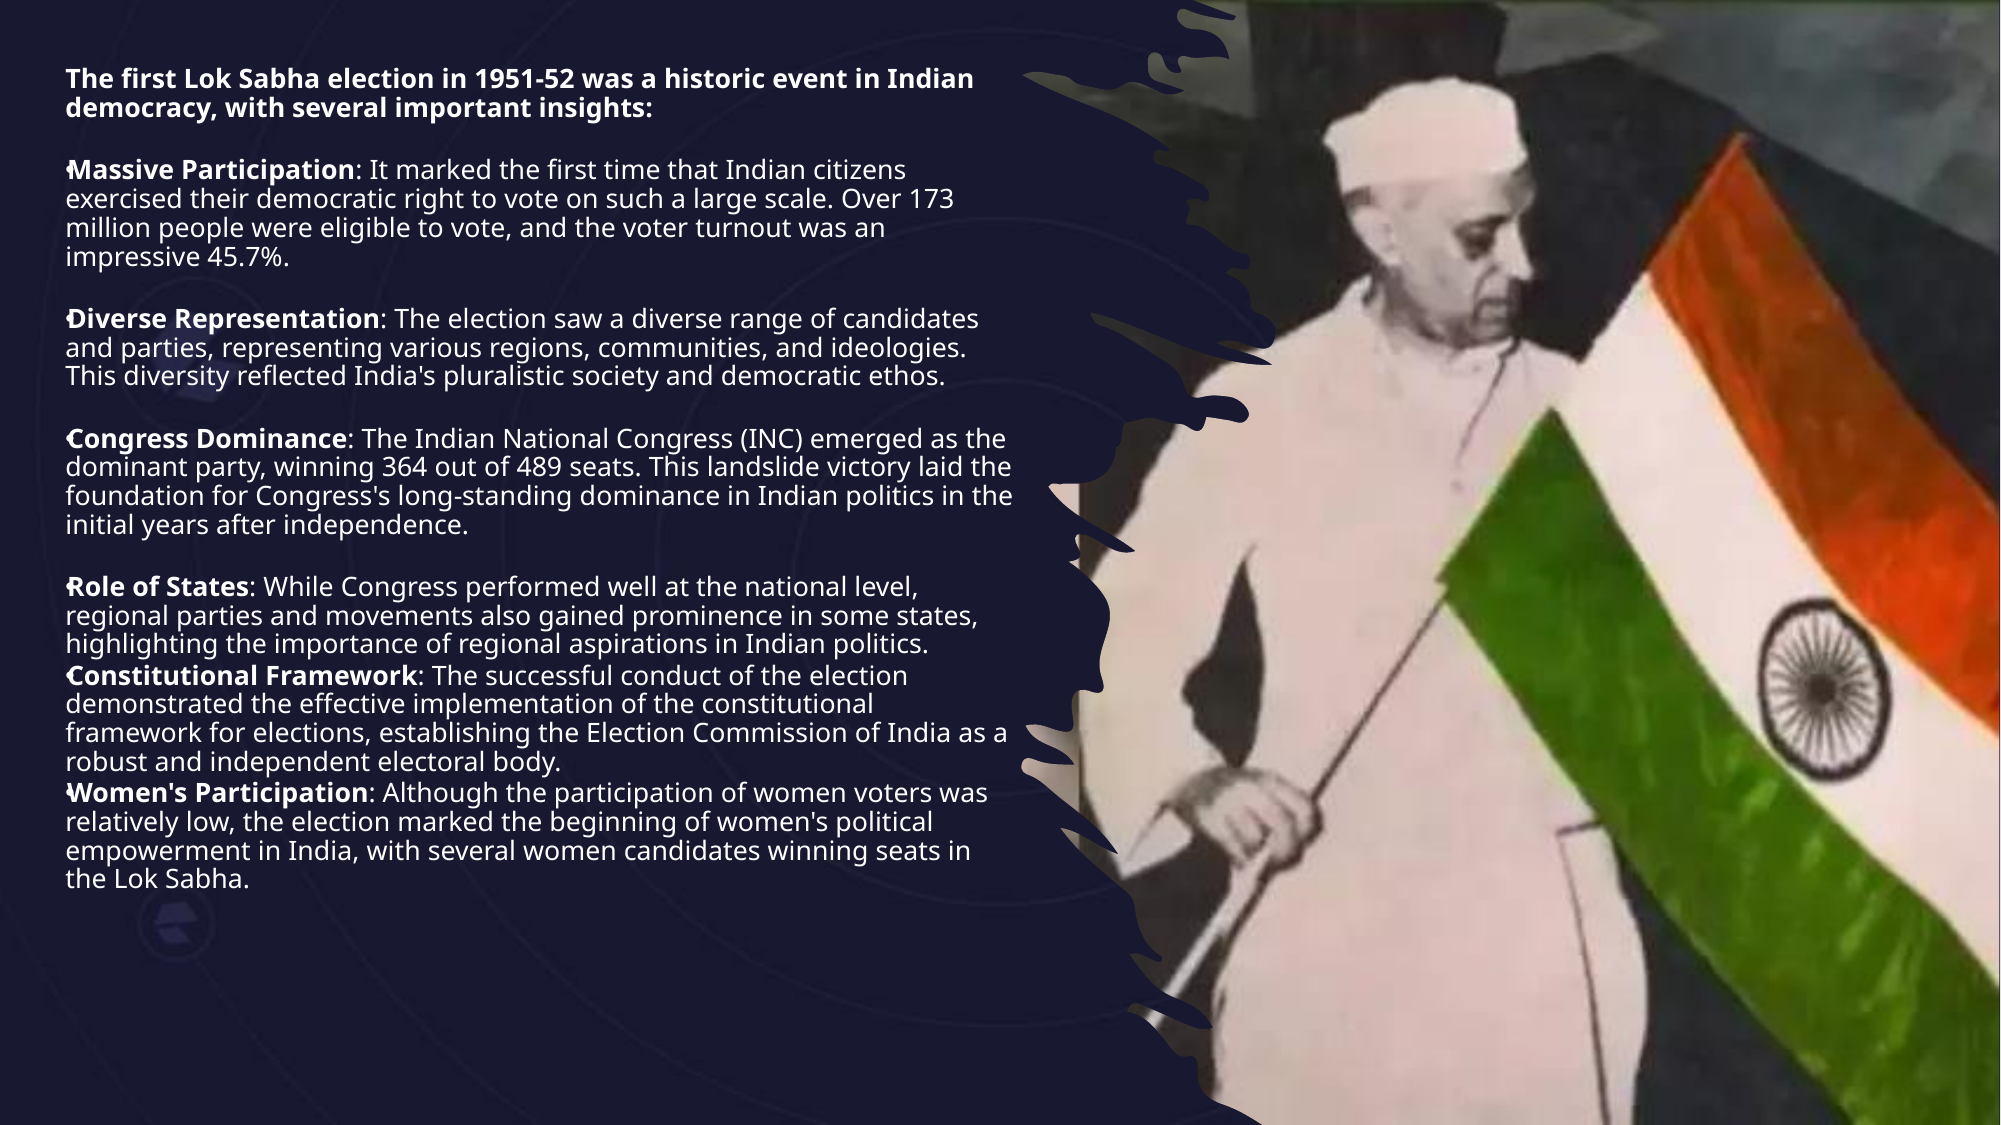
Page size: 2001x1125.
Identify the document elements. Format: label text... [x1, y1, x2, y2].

text_box The first Lok Sabha election in 1951-52 was a historic event in Indian democracy, with several important insights: Massive Participation: It marked the first time that Indian citizens exercised their democratic right to vote on such a large scale. Over 173 million people were eligible to vote, and the voter turnout was an impressive 45.7%. Diverse Representation: The election saw a diverse range of candidates and parties, representing various regions, communities, and ideologies. This diversity reflected India's pluralistic society and democratic ethos. Congress Dominance: The Indian National Congress (INC) emerged as the dominant party, winning 364 out of 489 seats. This landslide victory laid the foundation for Congress's long-standing dominance in Indian politics in the initial years after independence. Role of States: While Congress performed well at the national level, regional parties and movements also gained prominence in some states, highlighting the importance of regional aspirations in Indian politics. Constitutional Framework: The successful conduct of the election demonstrated the effective implementation of the constitutional framework for elections, establishing the Election Commission of India as a robust and independent electoral body. Women's Participation: Although the participation of women voters was relatively low, the election marked the beginning of women's political empowerment in India, with several women candidates winning seats in the Lok Sabha. [50, 58, 1020, 933]
picture [0, 0, 2001, 1125]
